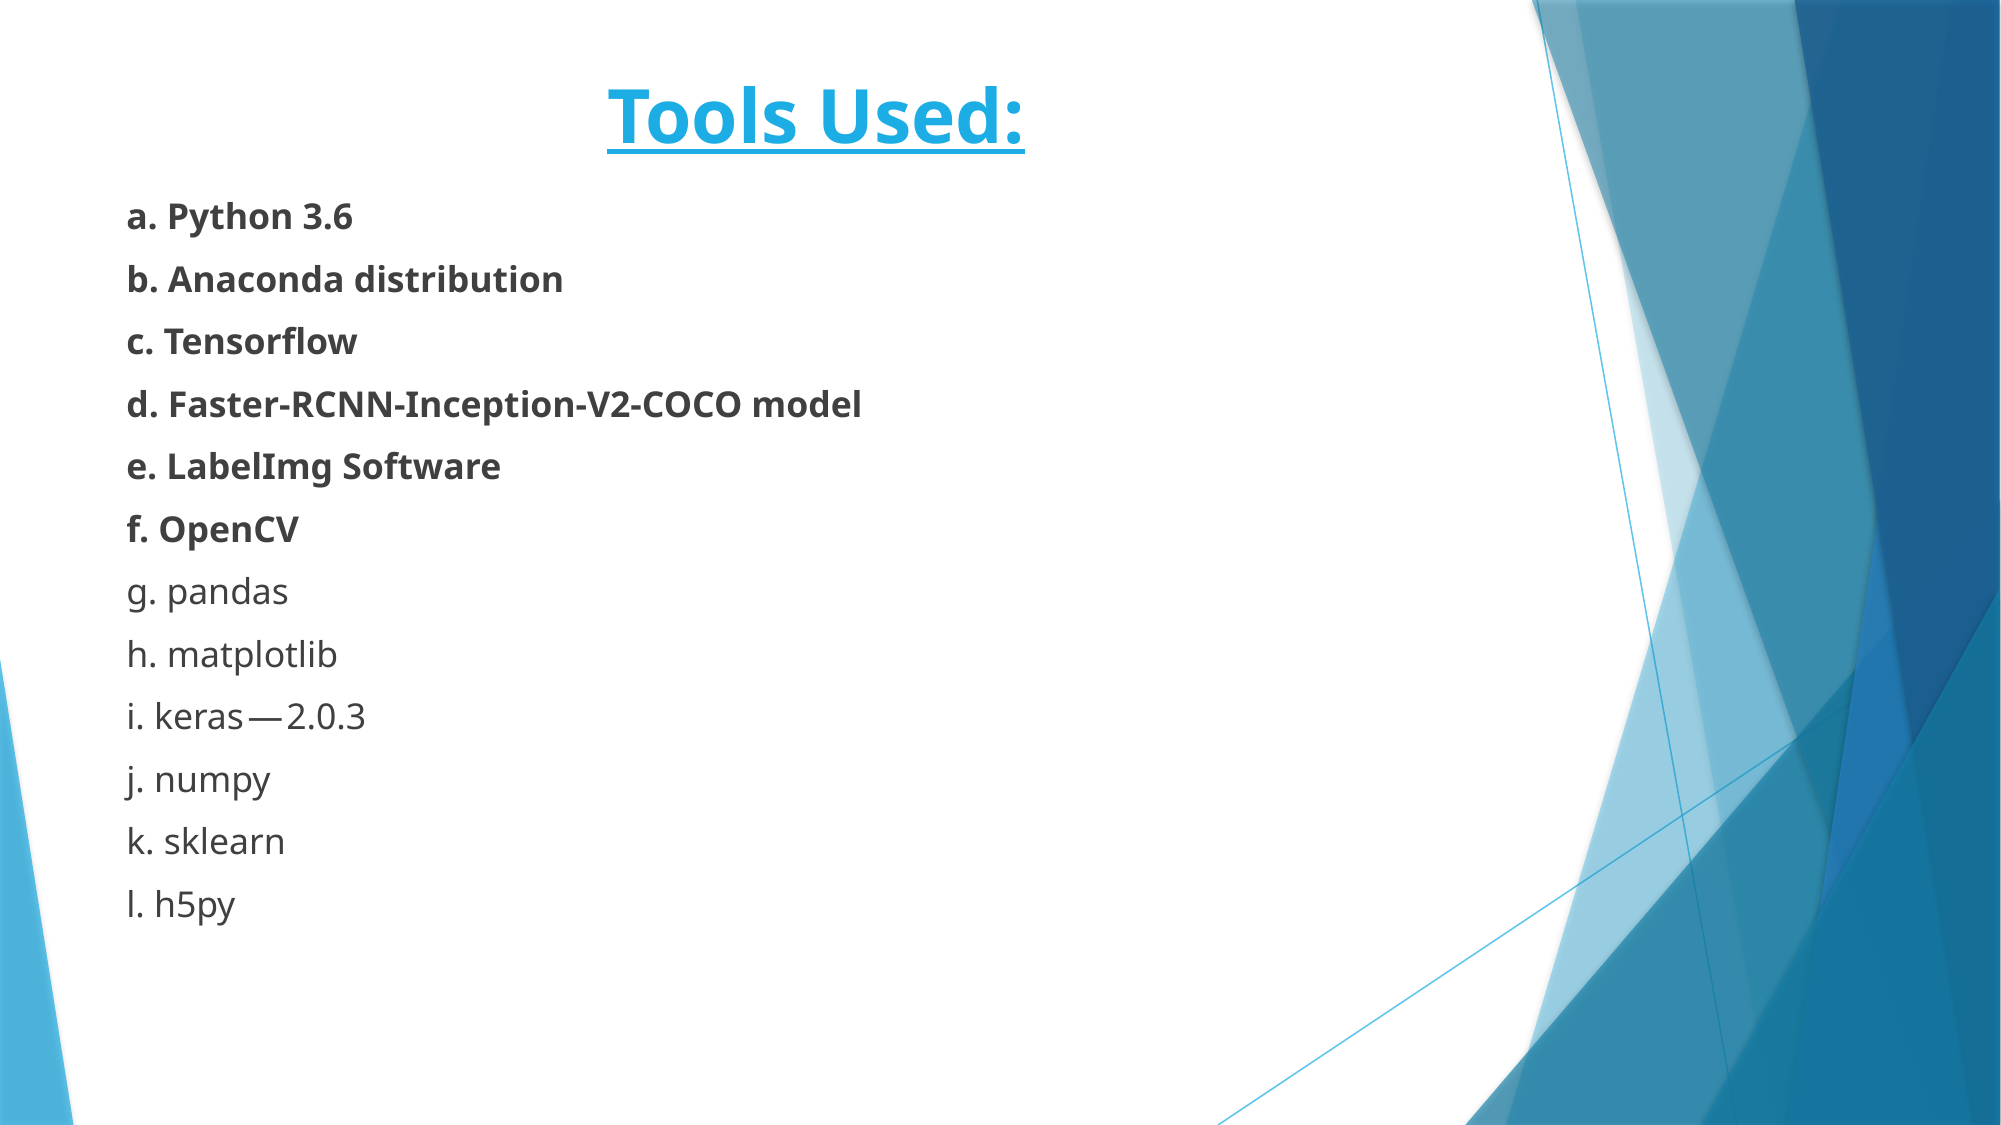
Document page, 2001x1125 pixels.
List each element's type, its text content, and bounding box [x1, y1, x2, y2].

list a. Python 3.6 b. Anaconda distribution c. Tensorflow d. Faster-RCNN-Inception-V2-COCO model e. LabelImg Software f. OpenCV g. pandas h. matplotlib i. keras — 2.0.3 j. numpy k. sklearn l. h5py [111, 186, 1522, 939]
title Tools Used: [111, 60, 1522, 186]
